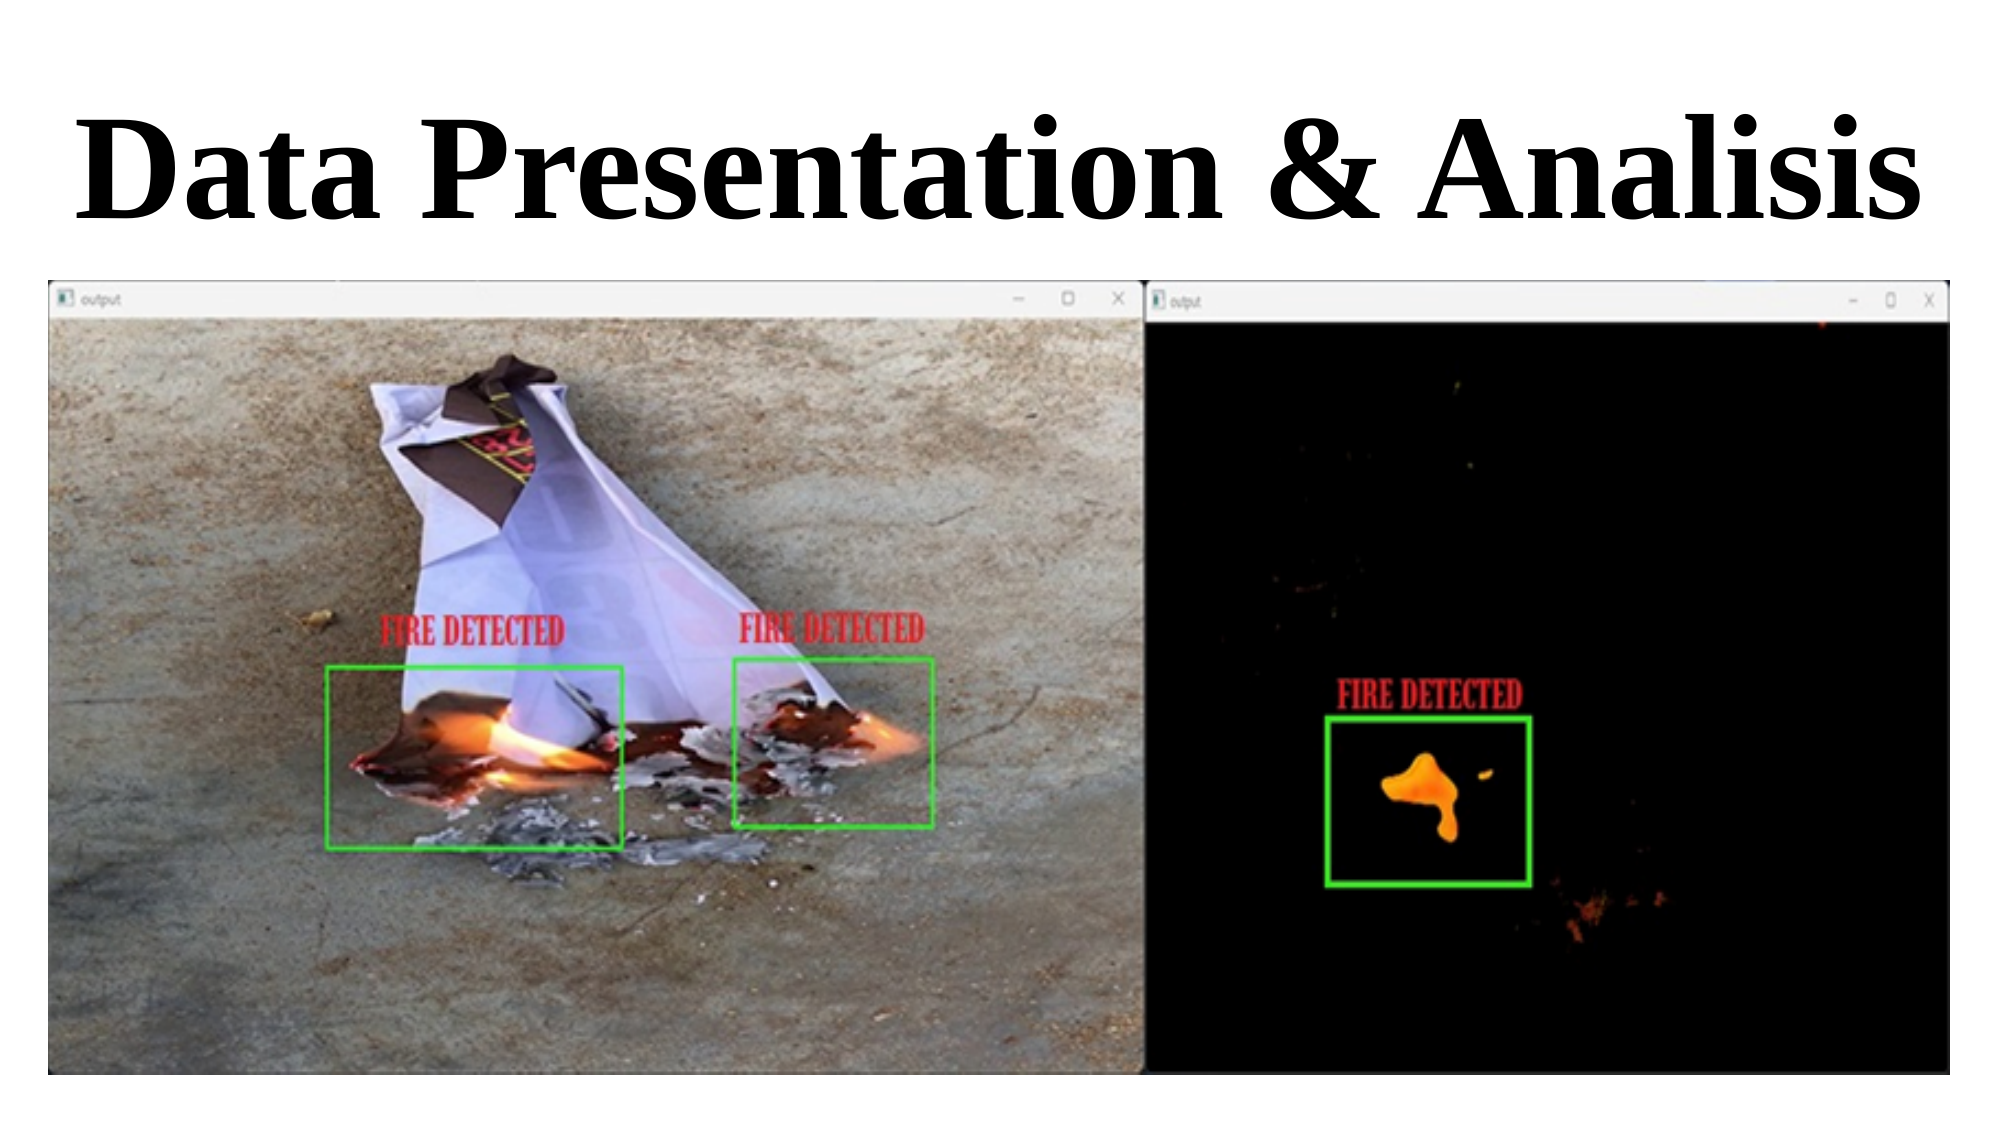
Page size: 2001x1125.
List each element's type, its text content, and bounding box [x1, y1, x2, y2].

title Data Presentation & Analisis [0, 59, 2000, 280]
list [48, 280, 1950, 1075]
